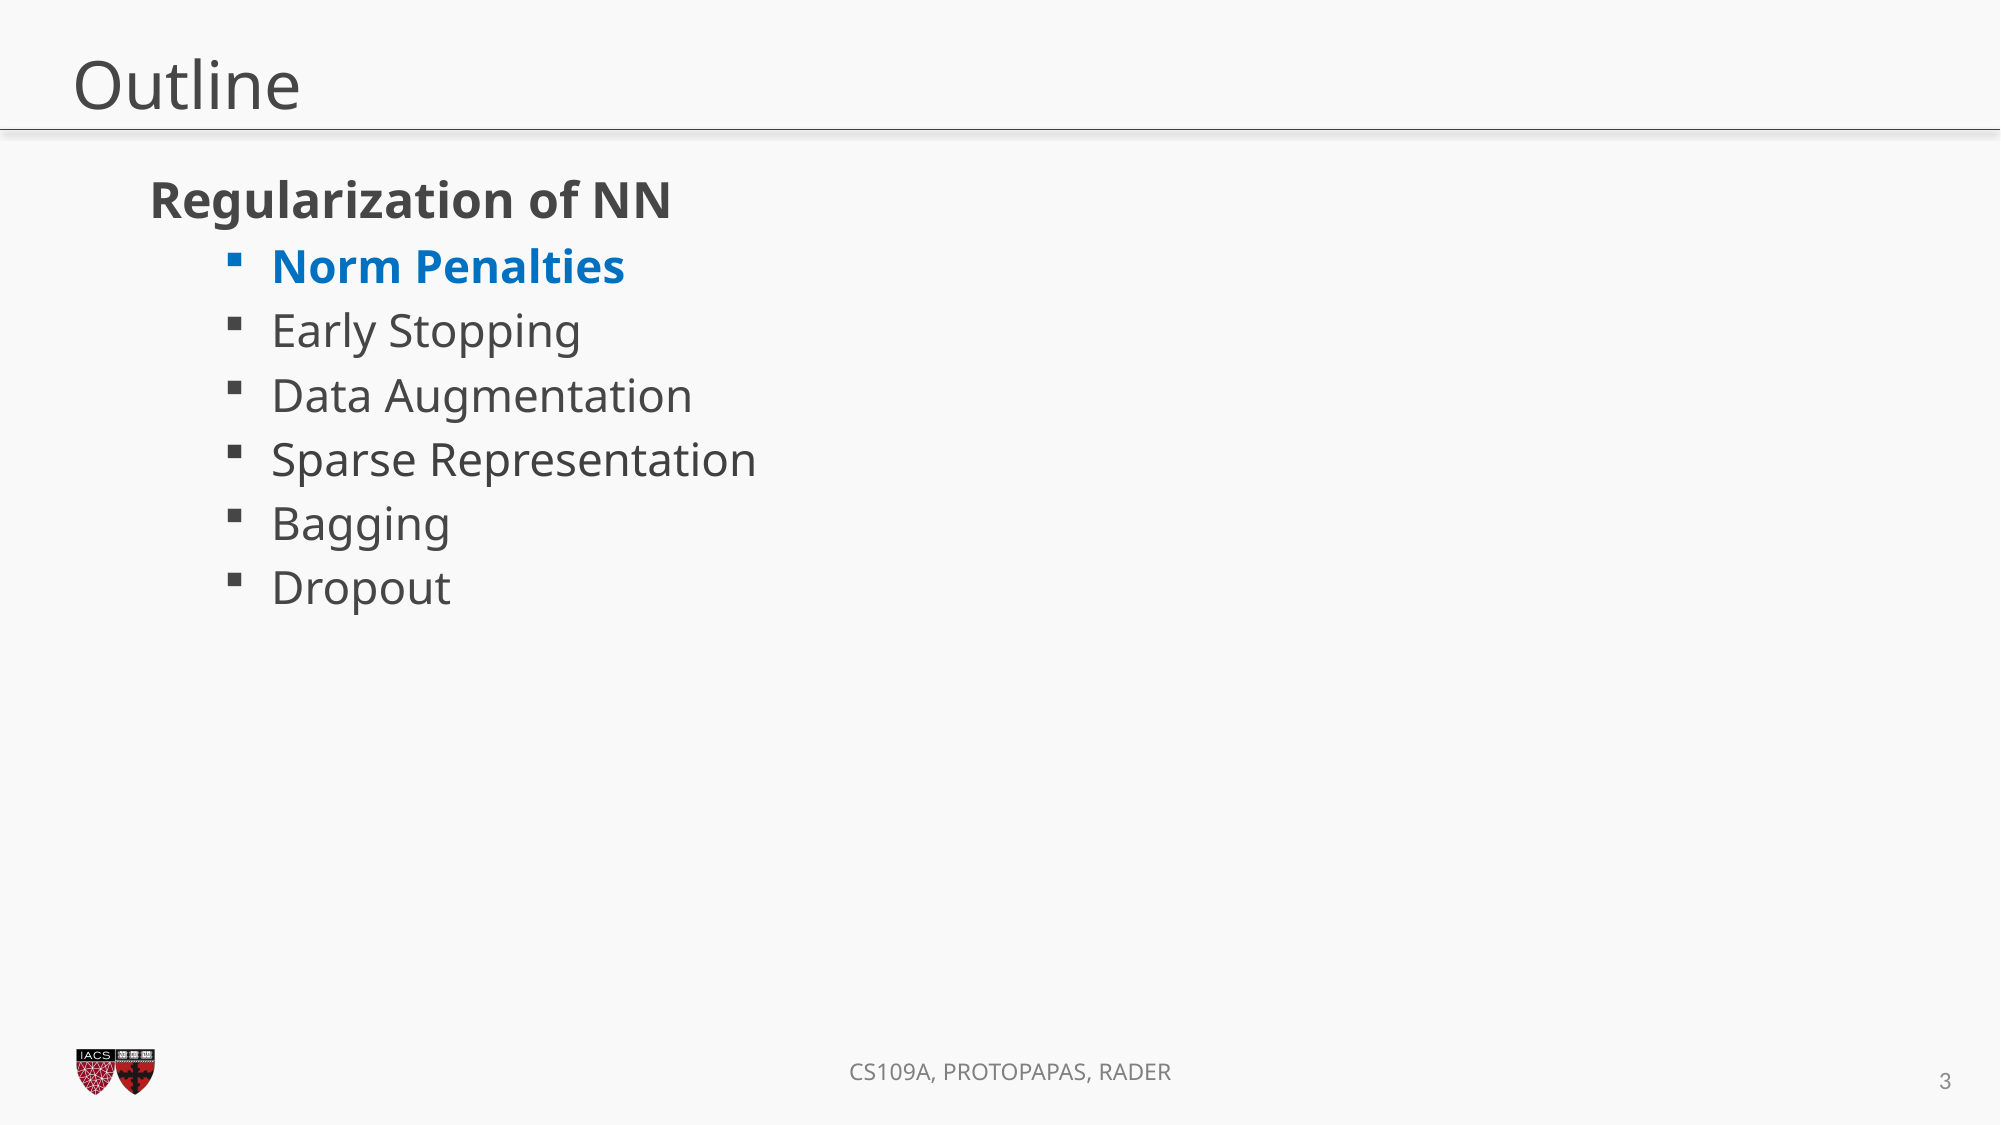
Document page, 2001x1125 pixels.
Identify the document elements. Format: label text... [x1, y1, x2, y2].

slide_number 3 [1500, 1050, 1967, 1110]
title Outline [57, 35, 1943, 162]
list Regularization of NN Norm Penalties Early Stopping Data Augmentation Sparse Representation Bagging Dropout [134, 161, 1829, 508]
picture [75, 1049, 155, 1095]
